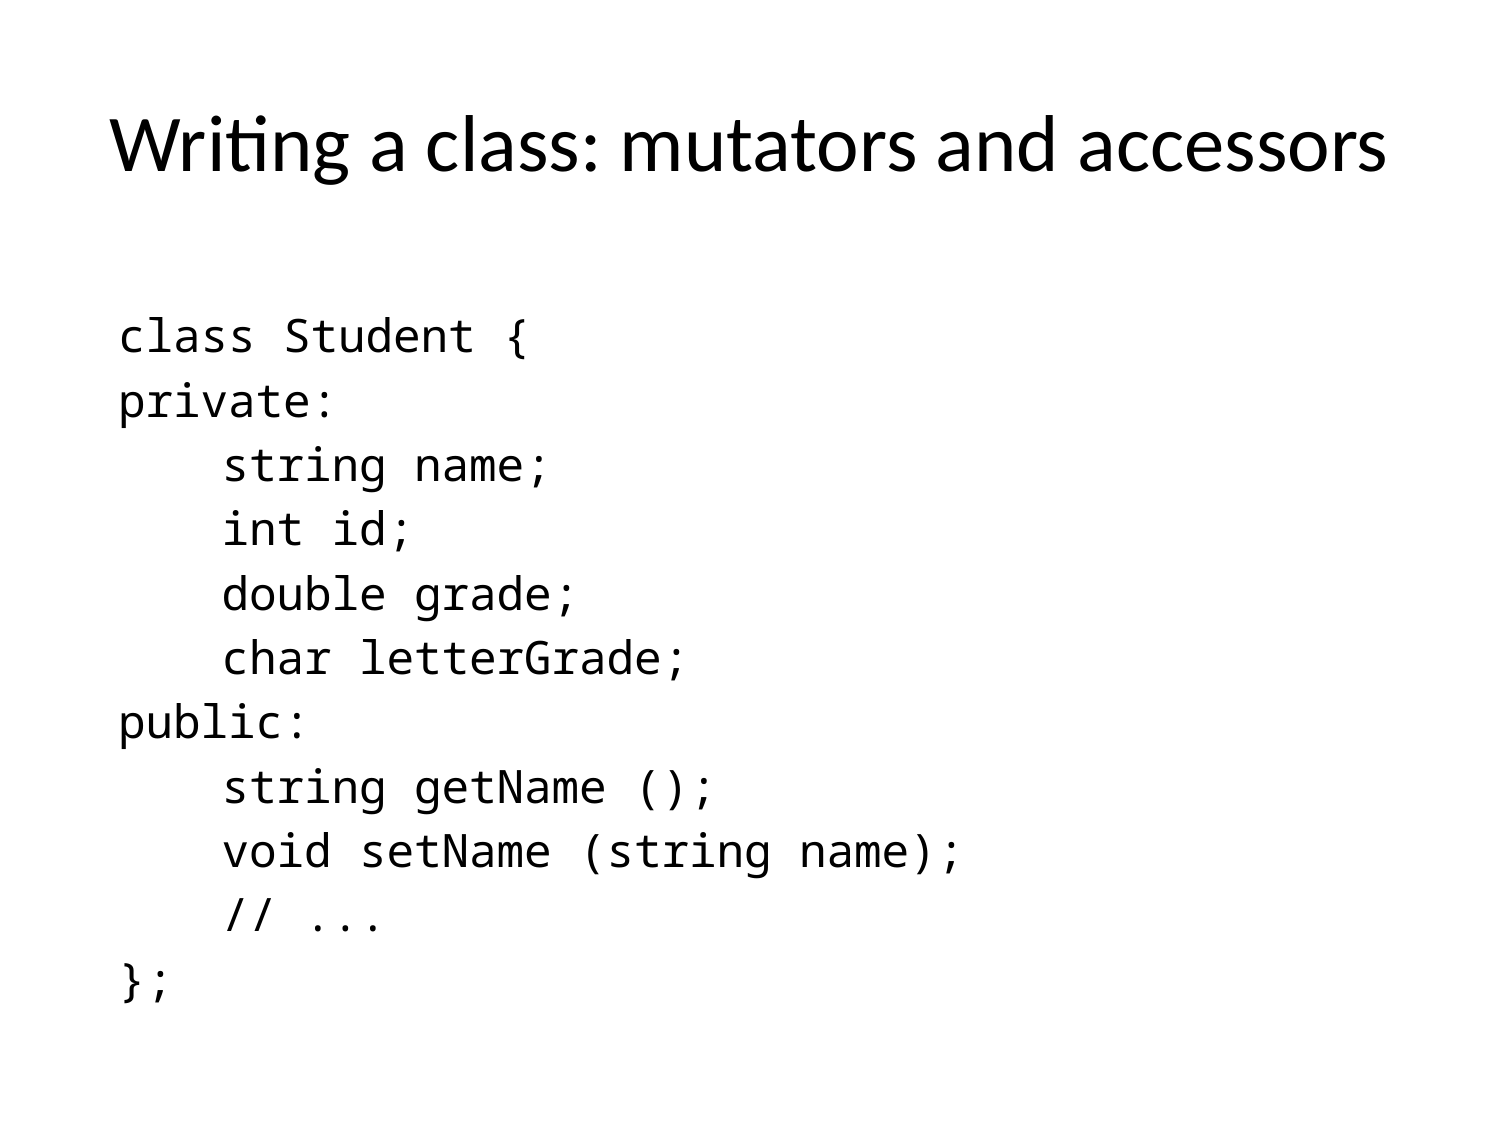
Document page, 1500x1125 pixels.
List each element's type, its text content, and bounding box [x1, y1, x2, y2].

list class Student { private: string name; int id; double grade; char letterGrade; public: string getName (); void setName (string name); // ... }; [103, 299, 1476, 1014]
title Writing a class: mutators and accessors [75, 45, 1425, 233]
